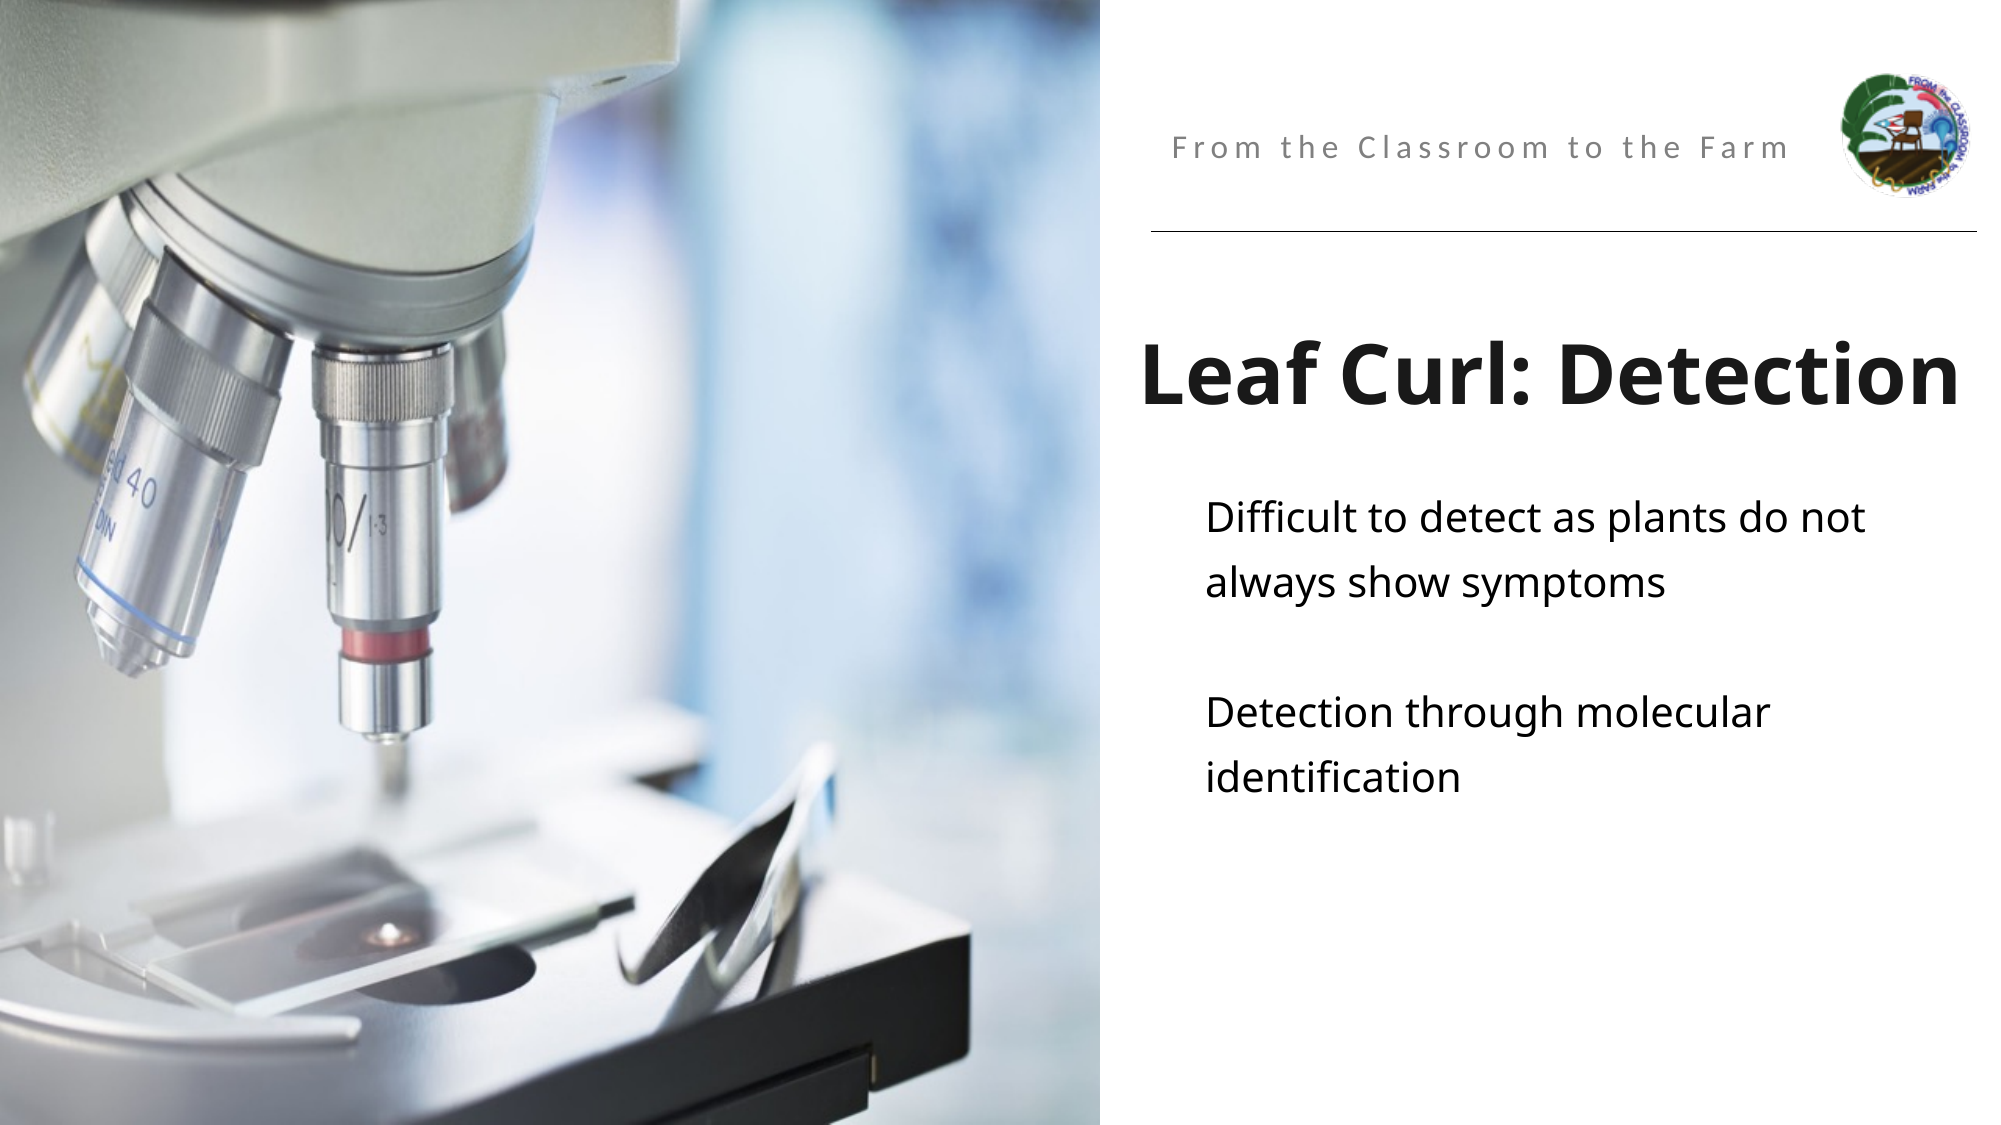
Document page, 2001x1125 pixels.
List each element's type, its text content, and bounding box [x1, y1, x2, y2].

picture [0, 0, 1100, 1125]
text_box Difficult to detect as plants do not always show symptoms Detection through molecular identification [1122, 468, 1984, 809]
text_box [1100, 58, 2000, 418]
